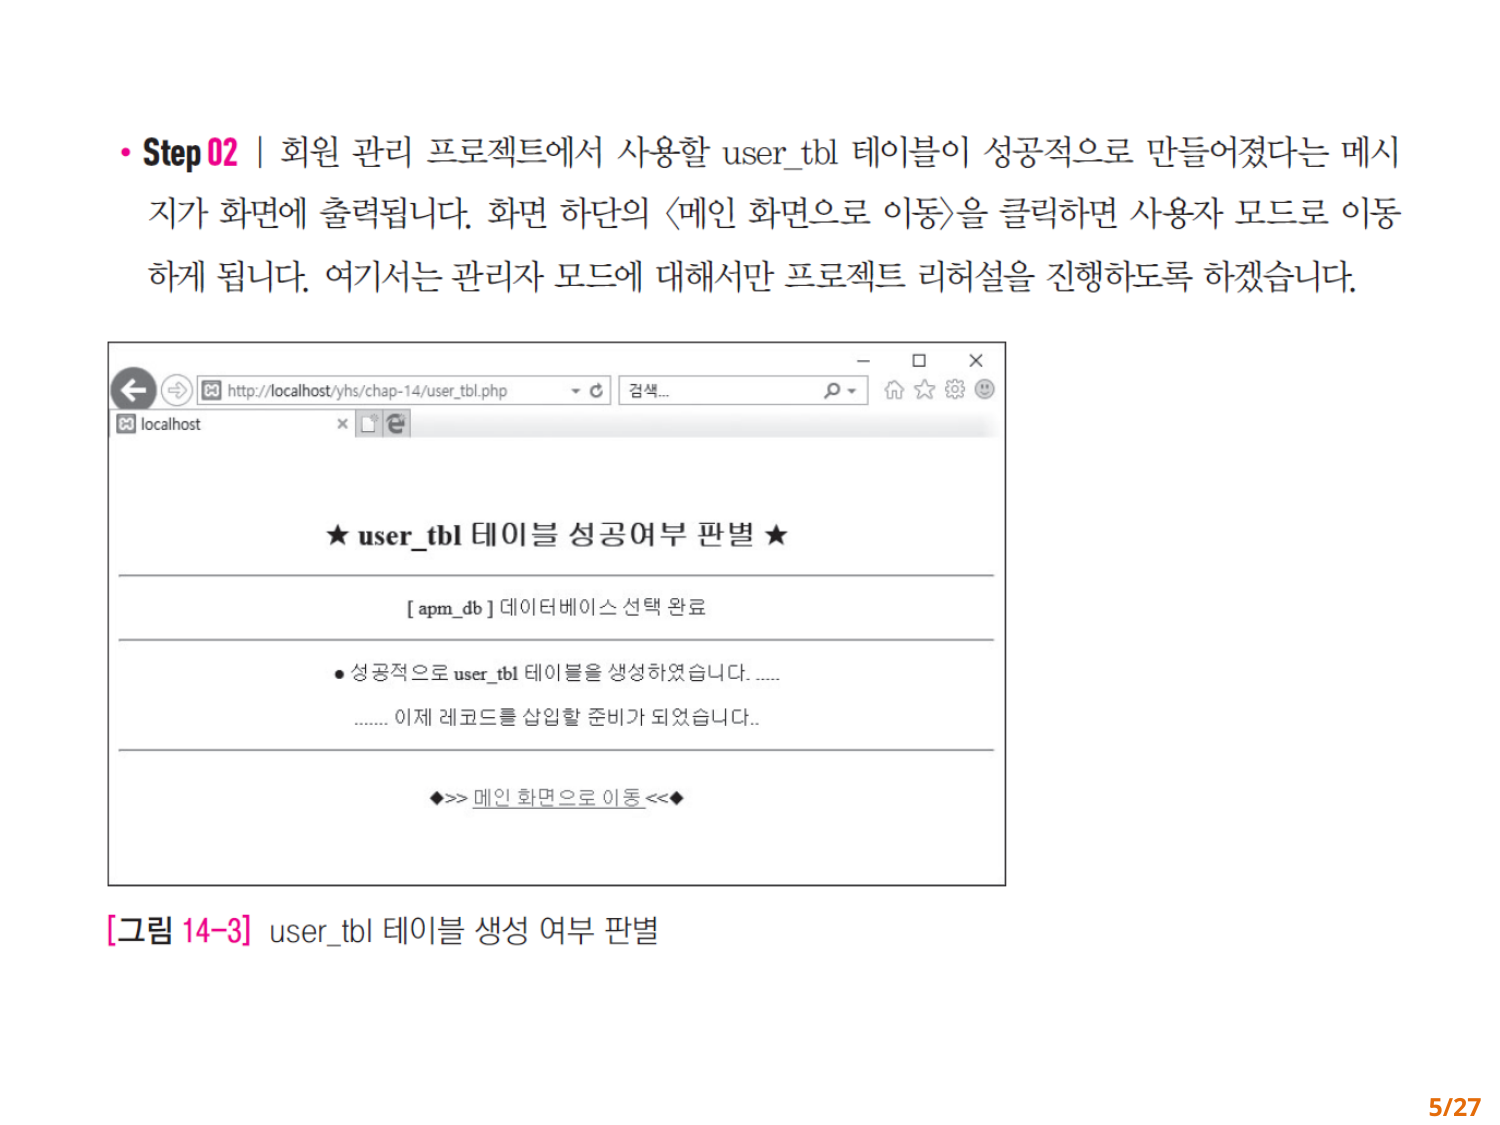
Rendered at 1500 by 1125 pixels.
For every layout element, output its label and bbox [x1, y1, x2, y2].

picture [88, 120, 1424, 965]
